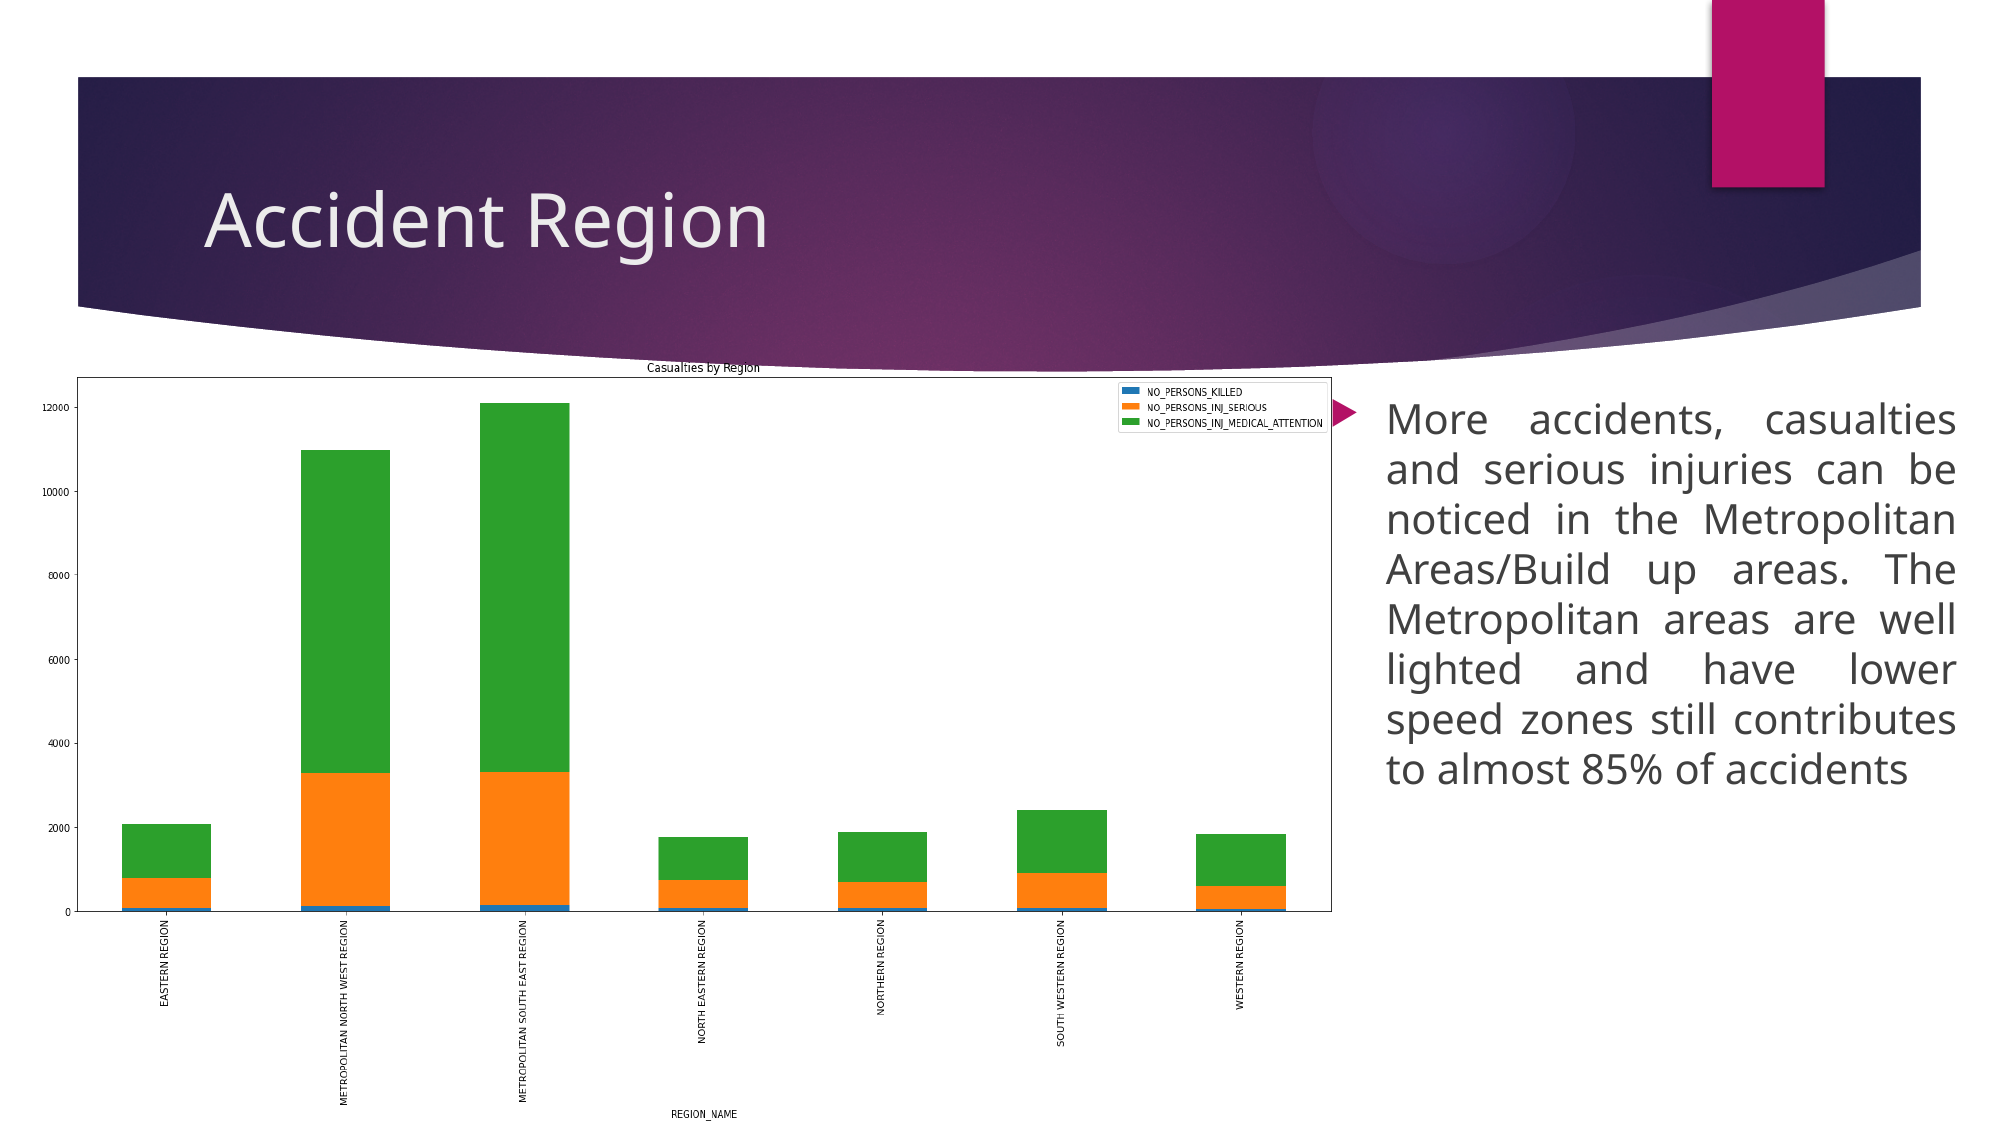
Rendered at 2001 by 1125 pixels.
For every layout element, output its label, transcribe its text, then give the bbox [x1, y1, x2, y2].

title Accident Region [189, 159, 1627, 276]
list More accidents, casualties and serious injuries can be noticed in the Metropolitan Areas/Build up areas. The Metropolitan areas are well lighted and have lower speed zones still contributes to almost 85% of accidents [1341, 385, 1973, 946]
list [35, 355, 1336, 1125]
